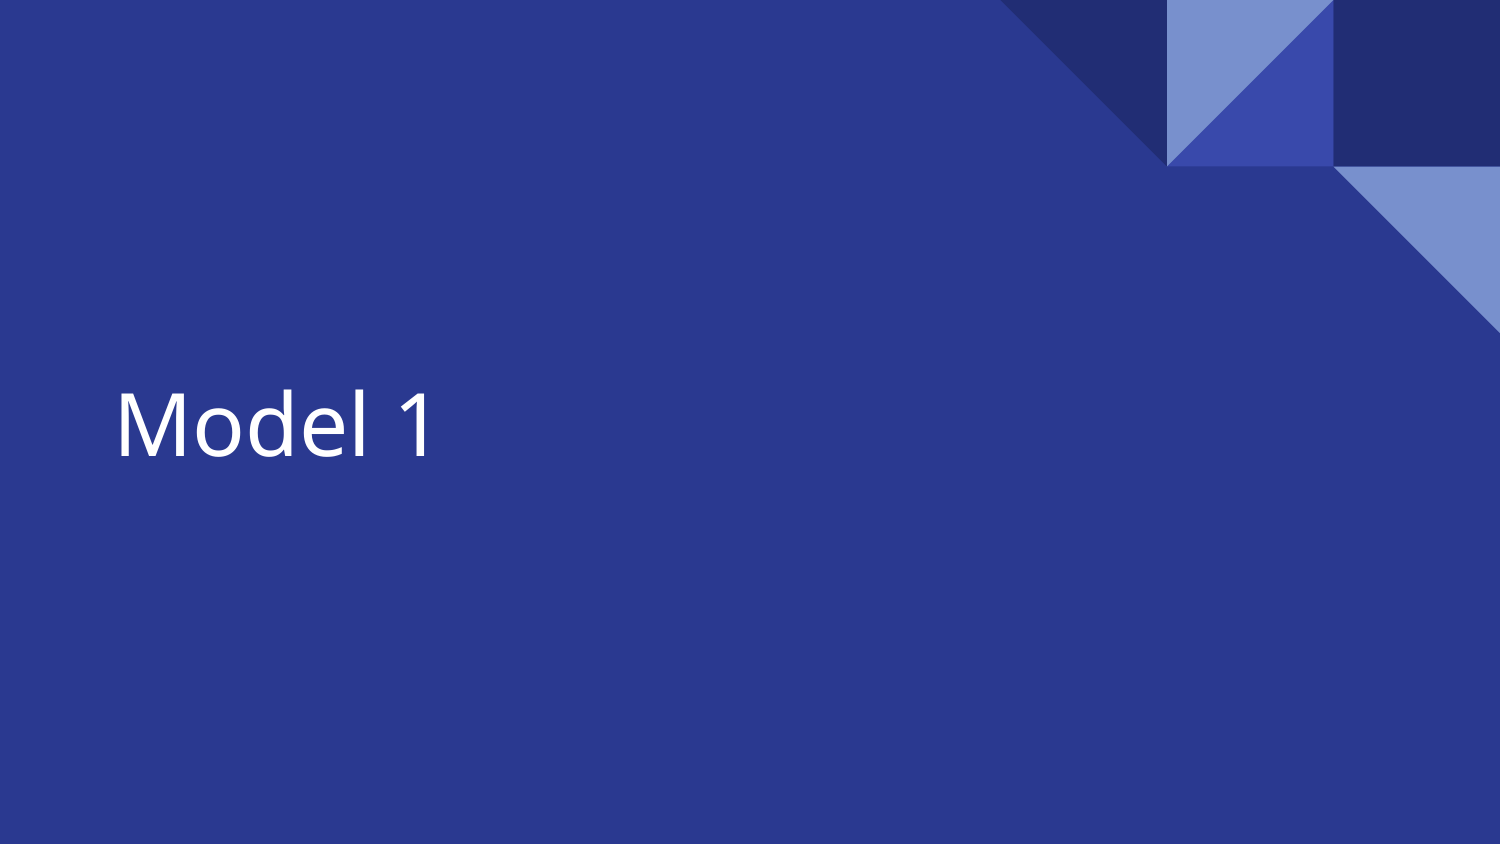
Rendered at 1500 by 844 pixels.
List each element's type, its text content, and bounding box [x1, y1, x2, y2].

title Model 1 [98, 353, 1447, 491]
